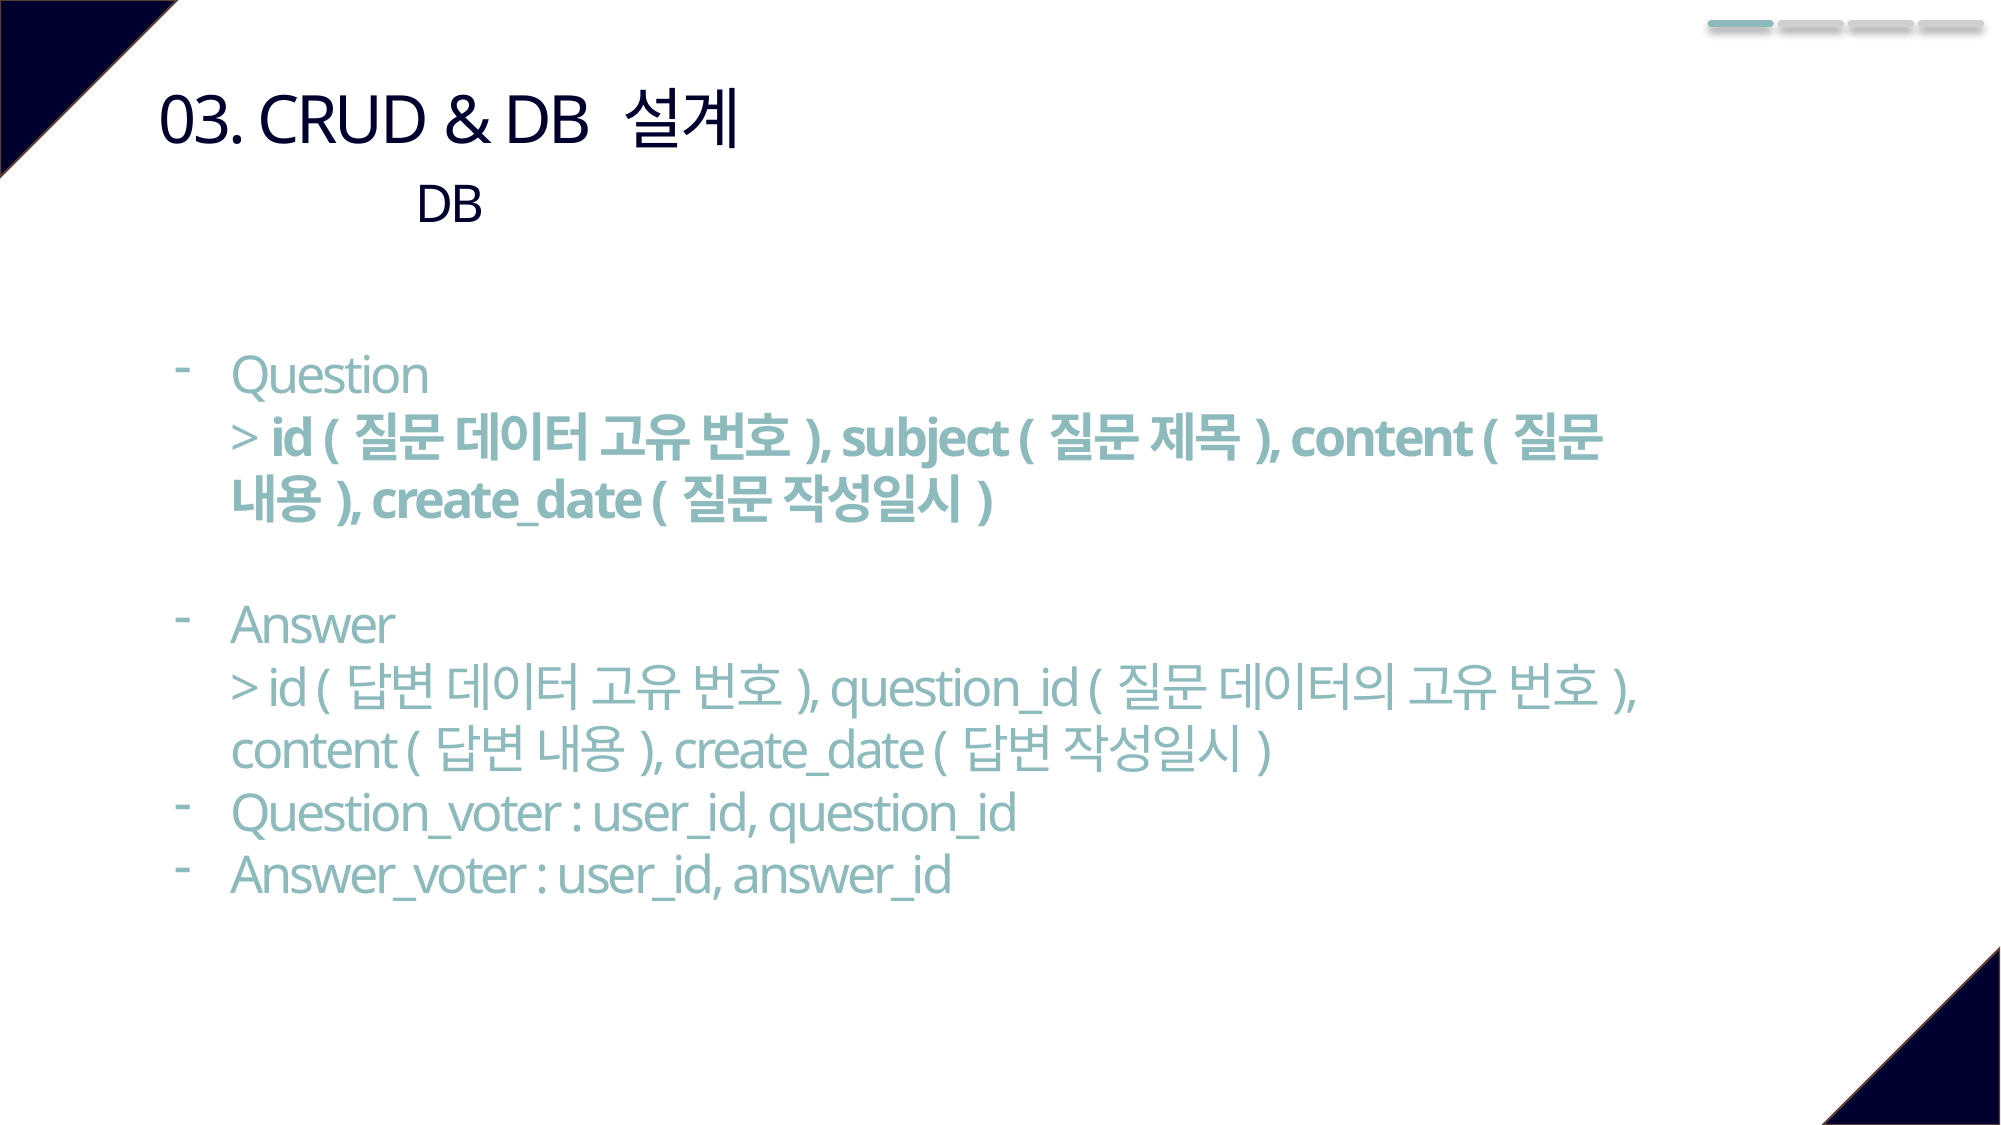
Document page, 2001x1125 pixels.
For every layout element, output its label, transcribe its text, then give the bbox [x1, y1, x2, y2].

text_box 03. CRUD & DB 설계 [143, 69, 757, 164]
text_box Question > id (질문 데이터 고유 번호), subject (질문 제목), content (질문 내용), create_date (질문 작성일시) Answer > id (답변 데이터 고유 번호), question_id (질문 데이터의 고유 번호), content (답변 내용), create_date (답변 작성일시) Question_voter : user_id, question_id Answer_voter : user_id, answer_id [159, 334, 1712, 912]
text_box DB [400, 162, 500, 240]
